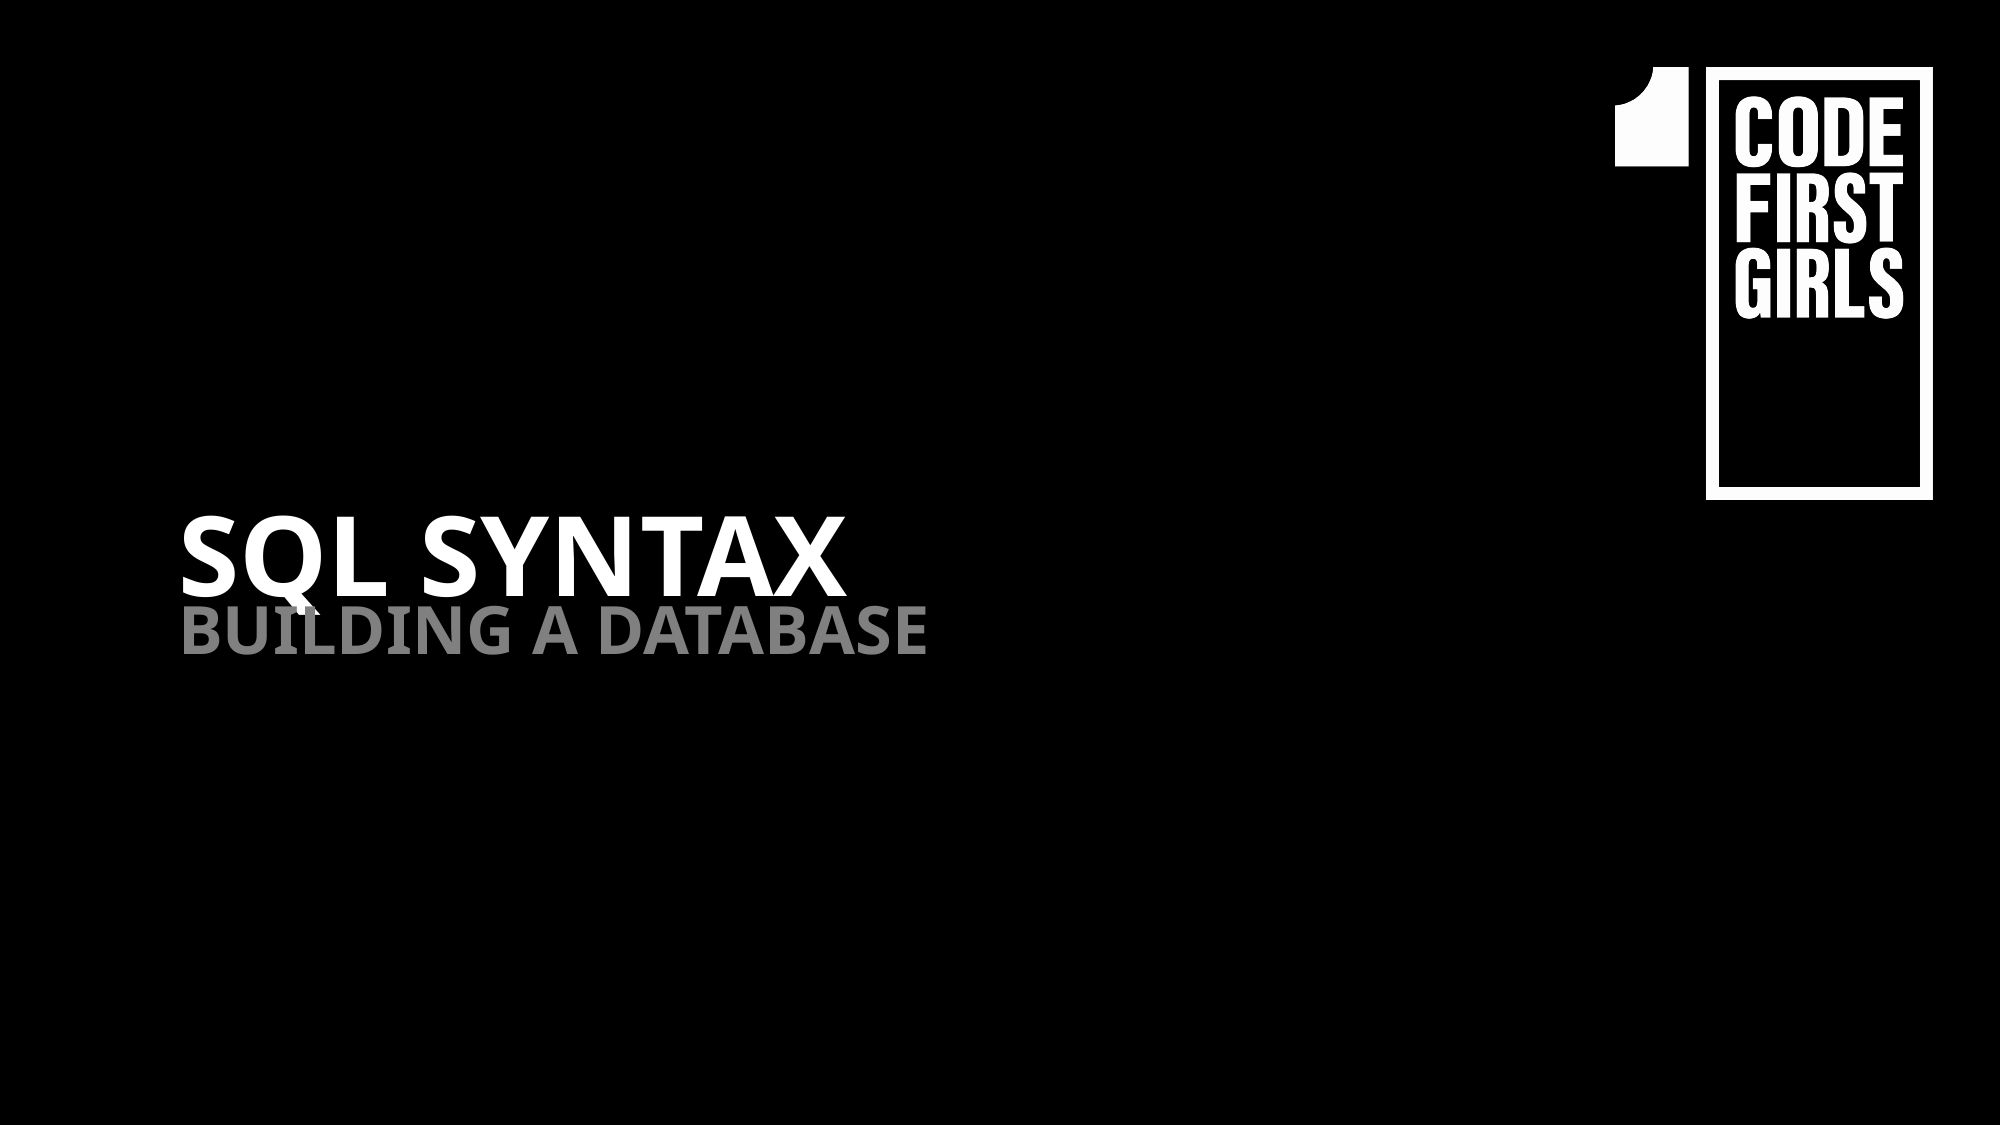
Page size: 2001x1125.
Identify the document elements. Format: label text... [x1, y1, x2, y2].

text_box SQL SYNTAX BUILDING A DATABASE [178, 526, 1822, 845]
picture [1614, 67, 1933, 500]
